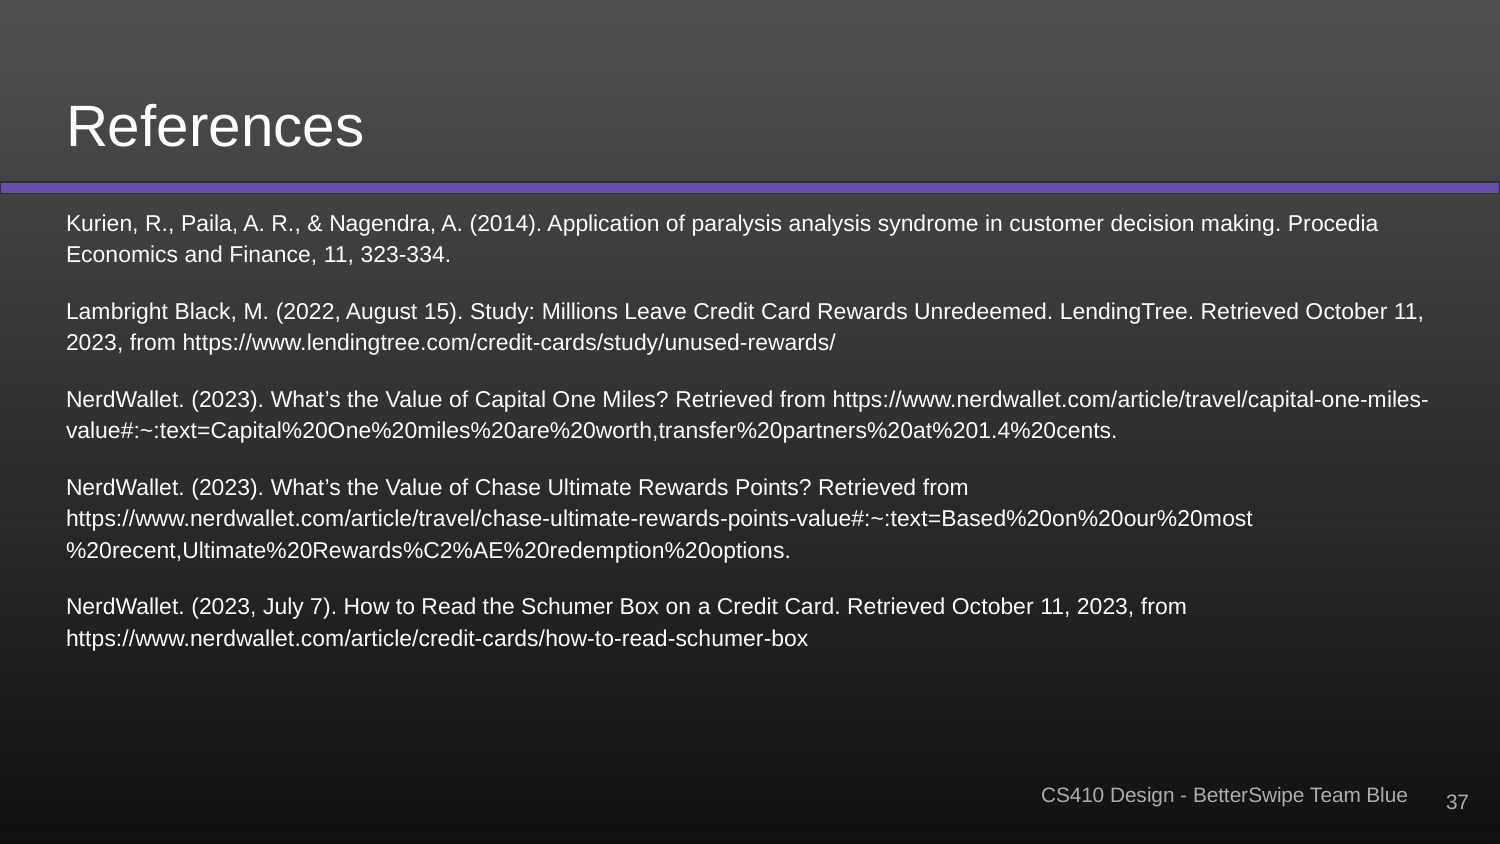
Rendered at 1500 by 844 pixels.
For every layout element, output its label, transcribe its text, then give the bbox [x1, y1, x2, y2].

slide_number ‹#› [1394, 769, 1484, 834]
list Kurien, R., Paila, A. R., & Nagendra, A. (2014). Application of paralysis analysis syndrome in customer decision making. Procedia Economics and Finance, 11, 323-334. Lambright Black, M. (2022, August 15). Study: Millions Leave Credit Card Rewards Unredeemed. LendingTree. Retrieved October 11, 2023, from https://www.lendingtree.com/credit-cards/study/unused-rewards/ NerdWallet. (2023). What’s the Value of Capital One Miles? Retrieved from https://www.nerdwallet.com/article/travel/capital-one-miles-value#:~:text=Capital%20One%20miles%20are%20worth,transfer%20partners%20at%201.4%20cents. NerdWallet. (2023). What’s the Value of Chase Ultimate Rewards Points? Retrieved from https://www.nerdwallet.com/article/travel/chase-ultimate-rewards-points-value#:~:text=Based%20on%20our%20most%20recent,Ultimate%20Rewards%C2%AE%20redemption%20options. NerdWallet. (2023, July 7). How to Read the Schumer Box on a Credit Card. Retrieved October 11, 2023, from https://www.nerdwallet.com/article/credit-cards/how-to-read-schumer-box [51, 189, 1449, 750]
title References [51, 72, 1449, 176]
